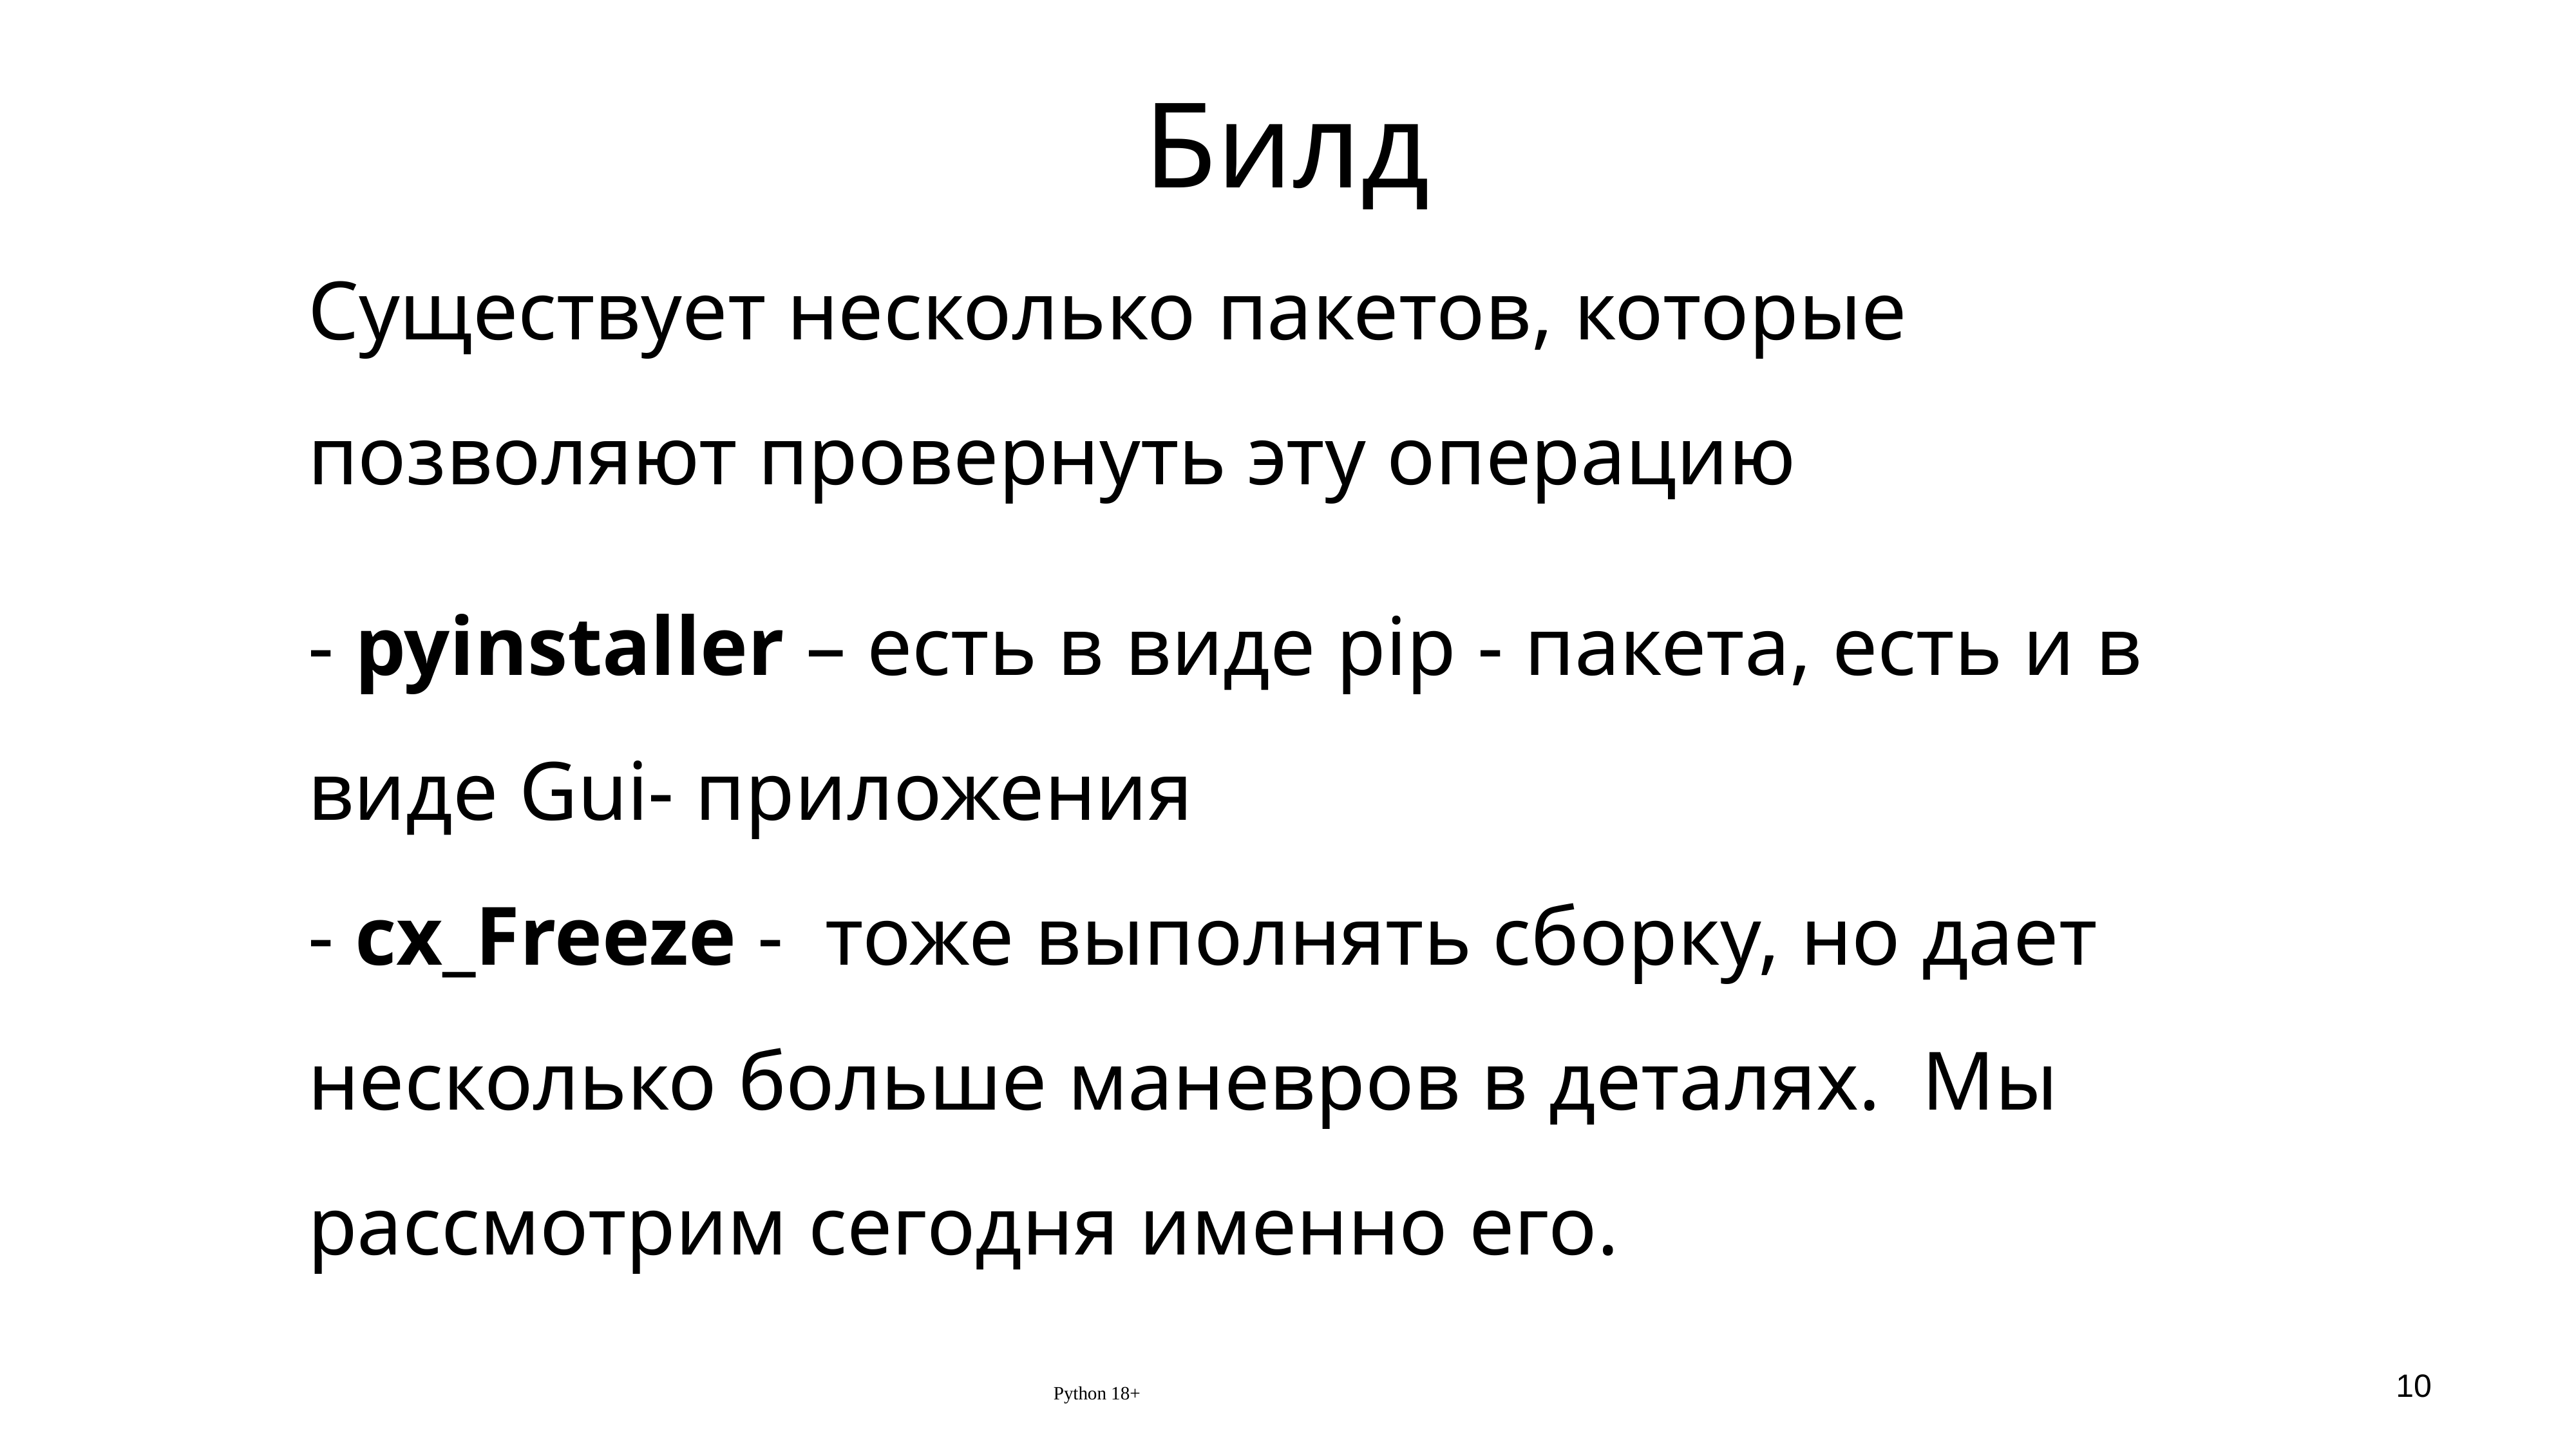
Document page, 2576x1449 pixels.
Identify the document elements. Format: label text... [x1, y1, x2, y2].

slide_number 10 [2240, 1356, 2432, 1404]
footer Python 18+ [142, 1356, 2052, 1404]
list Существует несколько пакетов, которые позволяют провернуть эту операцию - pyinstaller – есть в виде pip - пакета, есть и в виде Gui- приложения - cx_Freeze - тоже выполнять сборку, но дает несколько больше маневров в деталях. Мы рассмотрим сегодня именно его. [308, 194, 2218, 1325]
title Билд [142, 47, 2432, 280]
